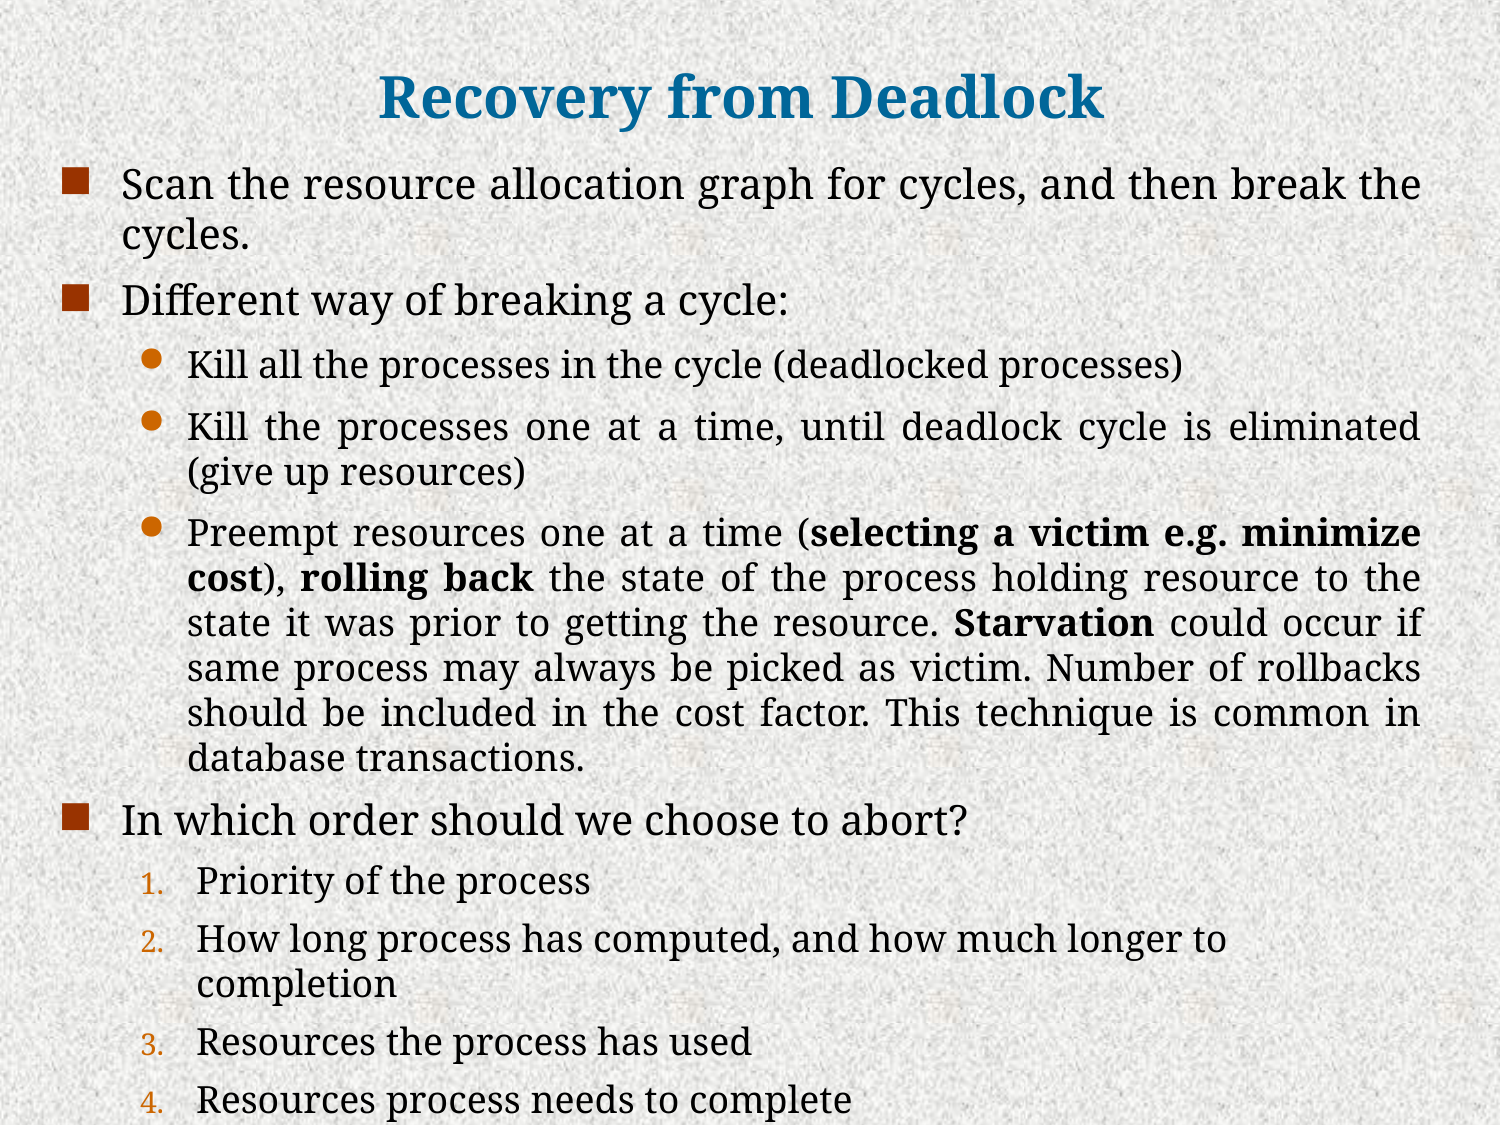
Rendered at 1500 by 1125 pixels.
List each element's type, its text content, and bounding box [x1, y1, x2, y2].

picture [0, 0, 1500, 1125]
list Scan the resource allocation graph for cycles, and then break the cycles. Different way of breaking a cycle: Kill all the processes in the cycle (deadlocked processes) Kill the processes one at a time, until deadlock cycle is eliminated (give up resources) Preempt resources one at a time (selecting a victim e.g. minimize cost), rolling back the state of the process holding resource to the state it was prior to getting the resource. Starvation could occur if same process may always be picked as victim. Number of rollbacks should be included in the cost factor. This technique is common in database transactions. In which order should we choose to abort? Priority of the process How long process has computed, and how much longer to completion Resources the process has used Resources process needs to complete How many processes will need to be terminated Is process interactive or batch? [50, 149, 1438, 1075]
title Recovery from Deadlock [37, 62, 1447, 138]
